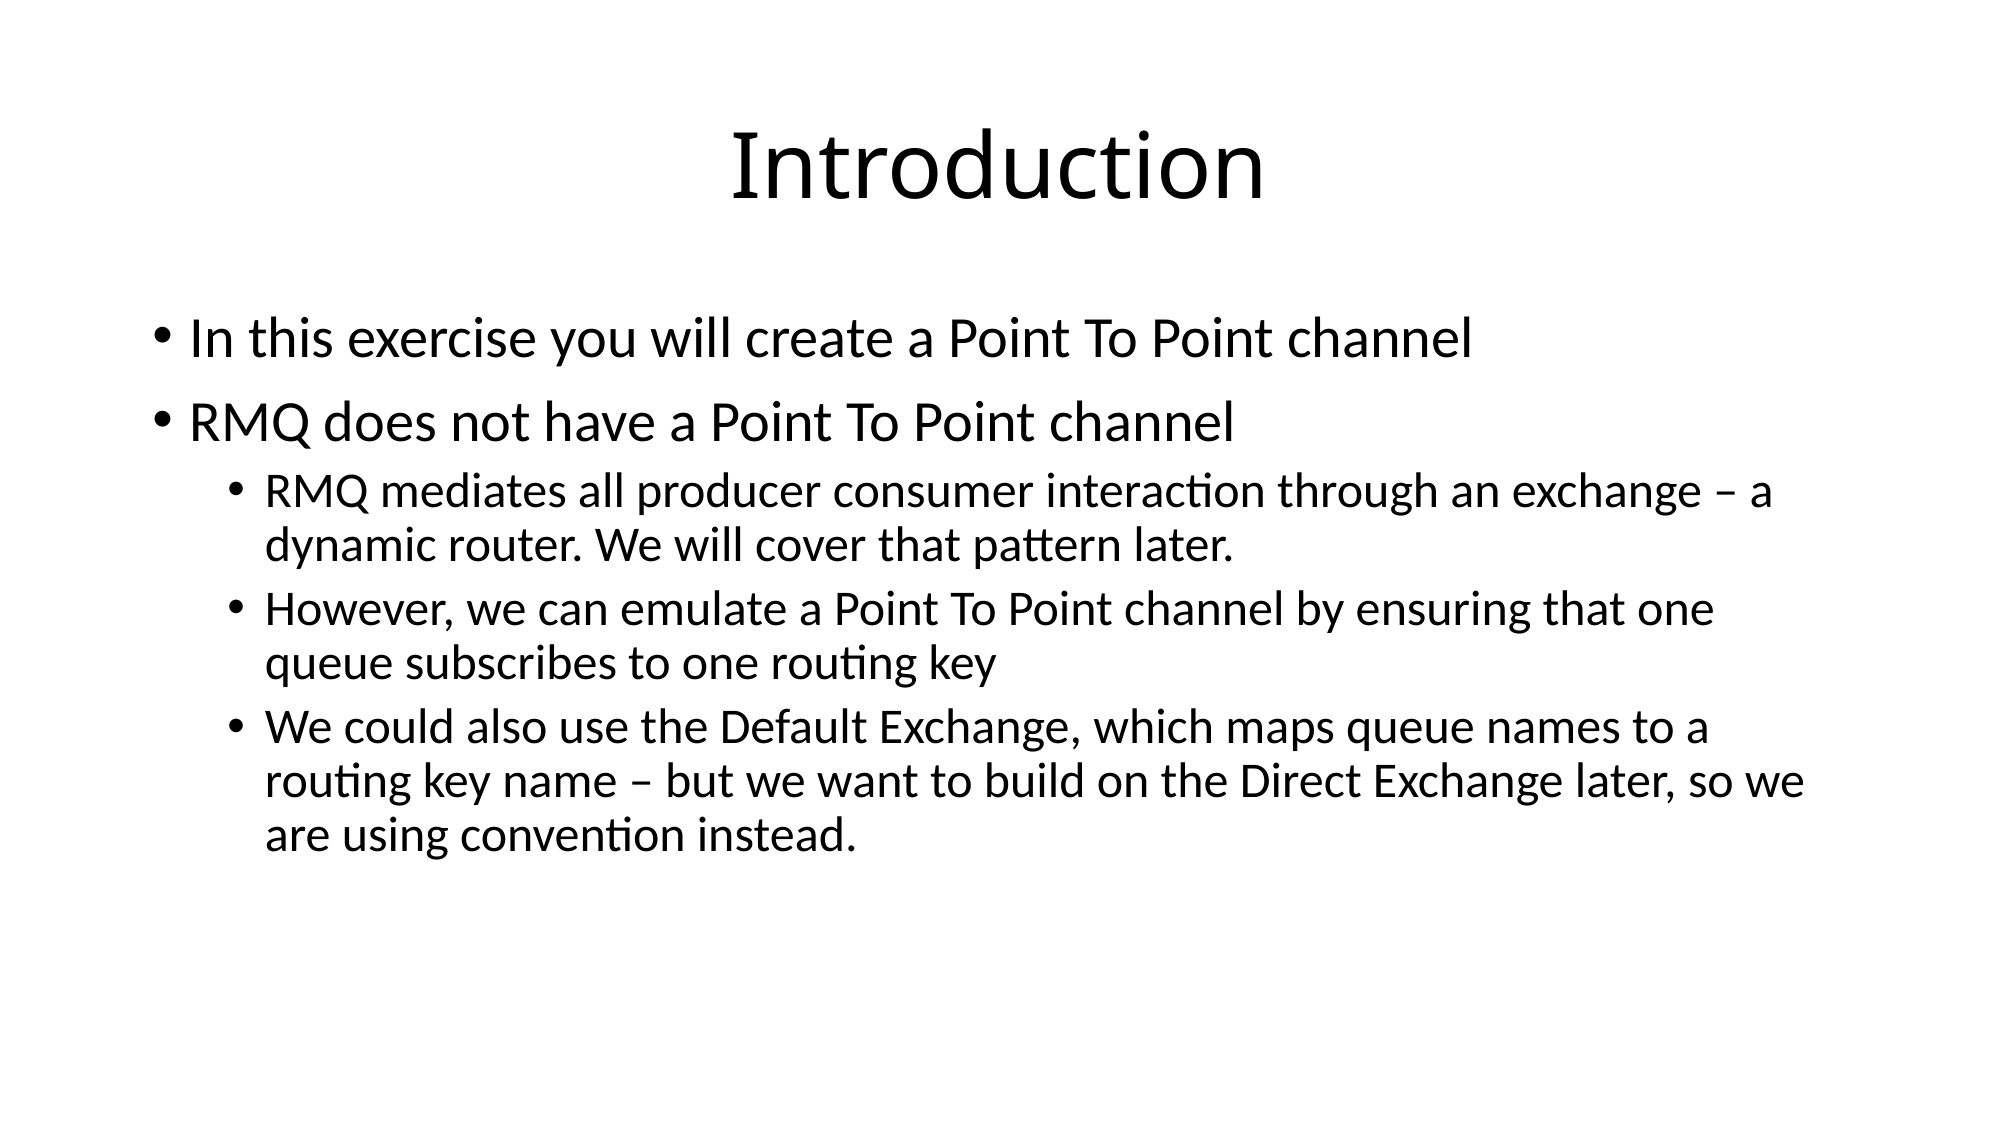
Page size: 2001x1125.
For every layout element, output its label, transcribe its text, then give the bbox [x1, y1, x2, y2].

title Introduction [137, 59, 1863, 278]
list In this exercise you will create a Point To Point channel RMQ does not have a Point To Point channel RMQ mediates all producer consumer interaction through an exchange – a dynamic router. We will cover that pattern later. However, we can emulate a Point To Point channel by ensuring that one queue subscribes to one routing key We could also use the Default Exchange, which maps queue names to a routing key name – but we want to build on the Direct Exchange later, so we are using convention instead. [137, 299, 1863, 1014]
